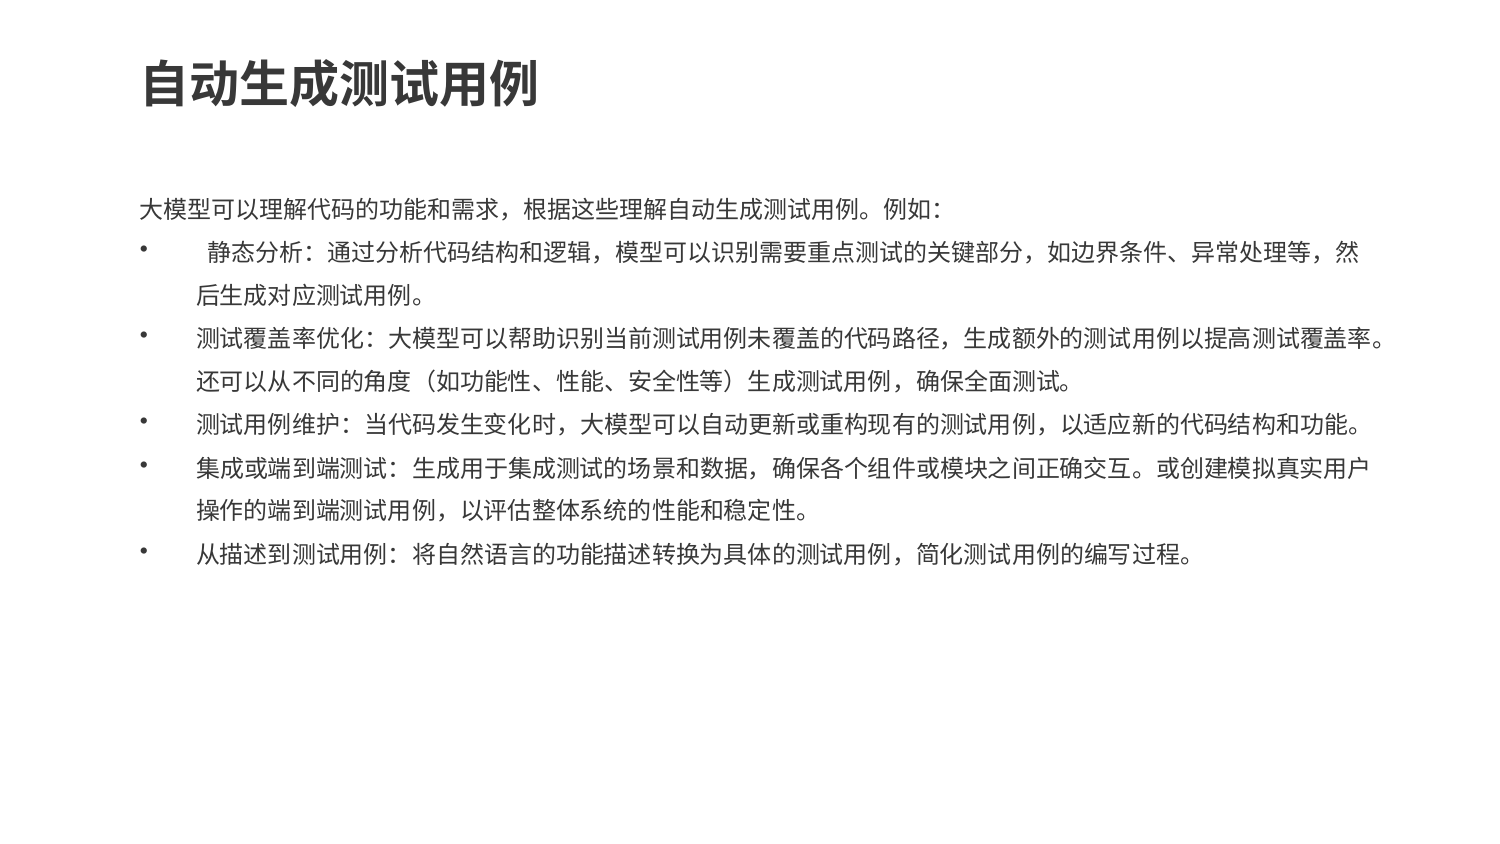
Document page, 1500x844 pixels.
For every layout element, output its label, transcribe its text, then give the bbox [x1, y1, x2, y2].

text_box 大模型可以理解代码的功能和需求，根据这些理解自动生成测试用例。例如： 静态分析：通过分析代码结构和逻辑，模型可以识别需要重点测试的关键部分，如边界条件、异常处理等，然后生成对应测试用例。 测试覆盖率优化：大模型可以帮助识别当前测试用例未覆盖的代码路径，生成额外的测试用例以提高测试覆盖率。还可以从不同的角度（如功能性、性能、安全性等）生成测试用例，确保全面测试。 测试用例维护：当代码发生变化时，大模型可以自动更新或重构现有的测试用例，以适应新的代码结构和功能。 集成或端到端测试：生成用于集成测试的场景和数据，确保各个组件或模块之间正确交互。或创建模拟真实用户操作的端到端测试用例，以评估整体系统的性能和稳定性。 从描述到测试用例：将自然语言的功能描述转换为具体的测试用例，简化测试用例的编写过程。 [125, 172, 1391, 781]
text_box 自动生成测试用例 [125, 37, 1406, 129]
